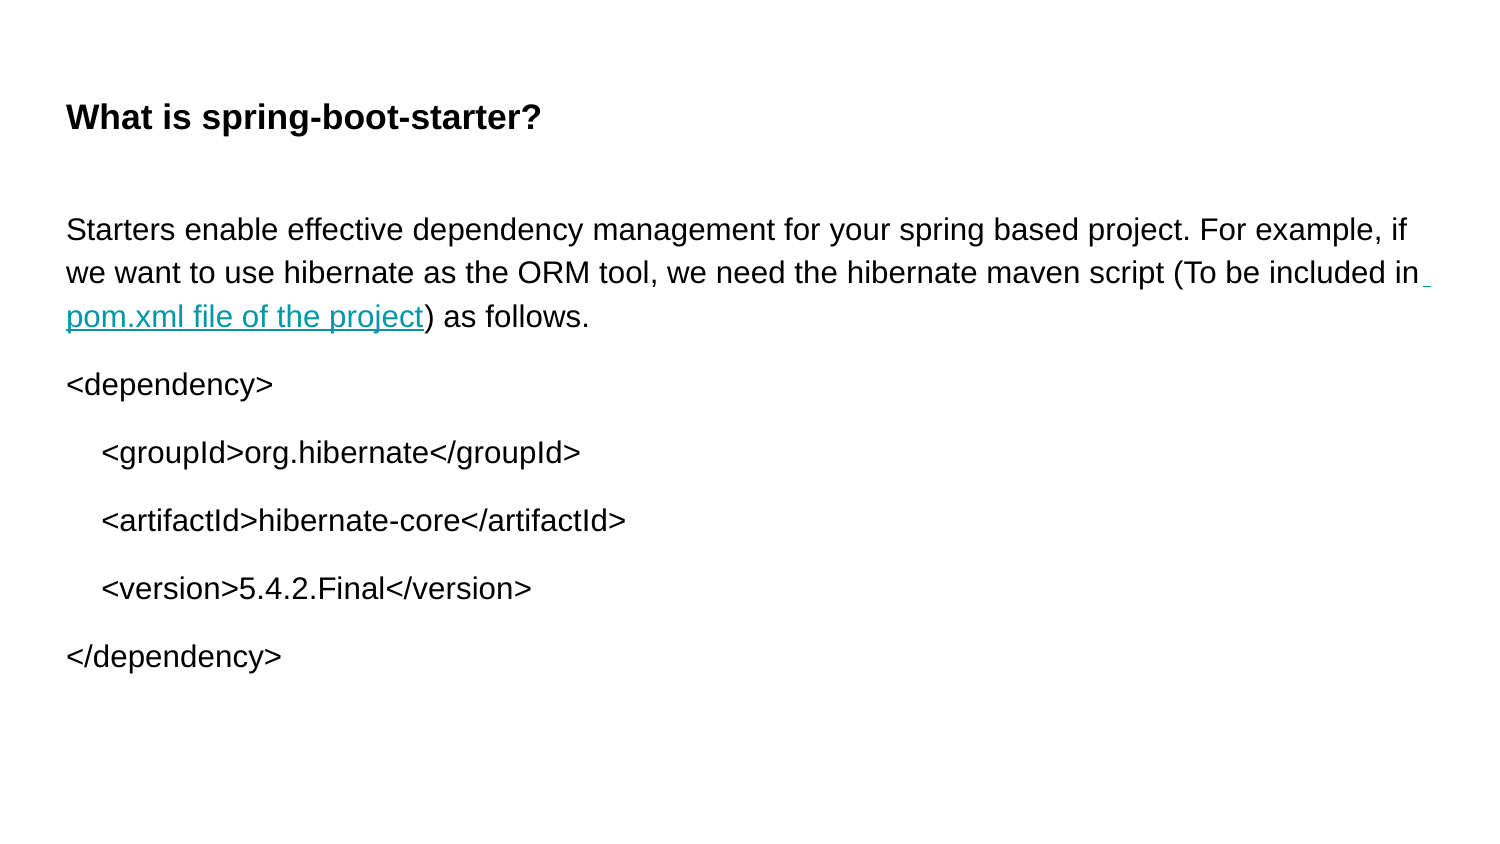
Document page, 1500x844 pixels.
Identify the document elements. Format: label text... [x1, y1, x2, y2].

title What is spring-boot-starter? [51, 72, 1449, 167]
list Starters enable effective dependency management for your spring based project. For example, if we want to use hibernate as the ORM tool, we need the hibernate maven script (To be included in pom.xml file of the project) as follows. <dependency> <groupId>org.hibernate</groupId> <artifactId>hibernate-core</artifactId> <version>5.4.2.Final</version> </dependency> [51, 189, 1449, 750]
